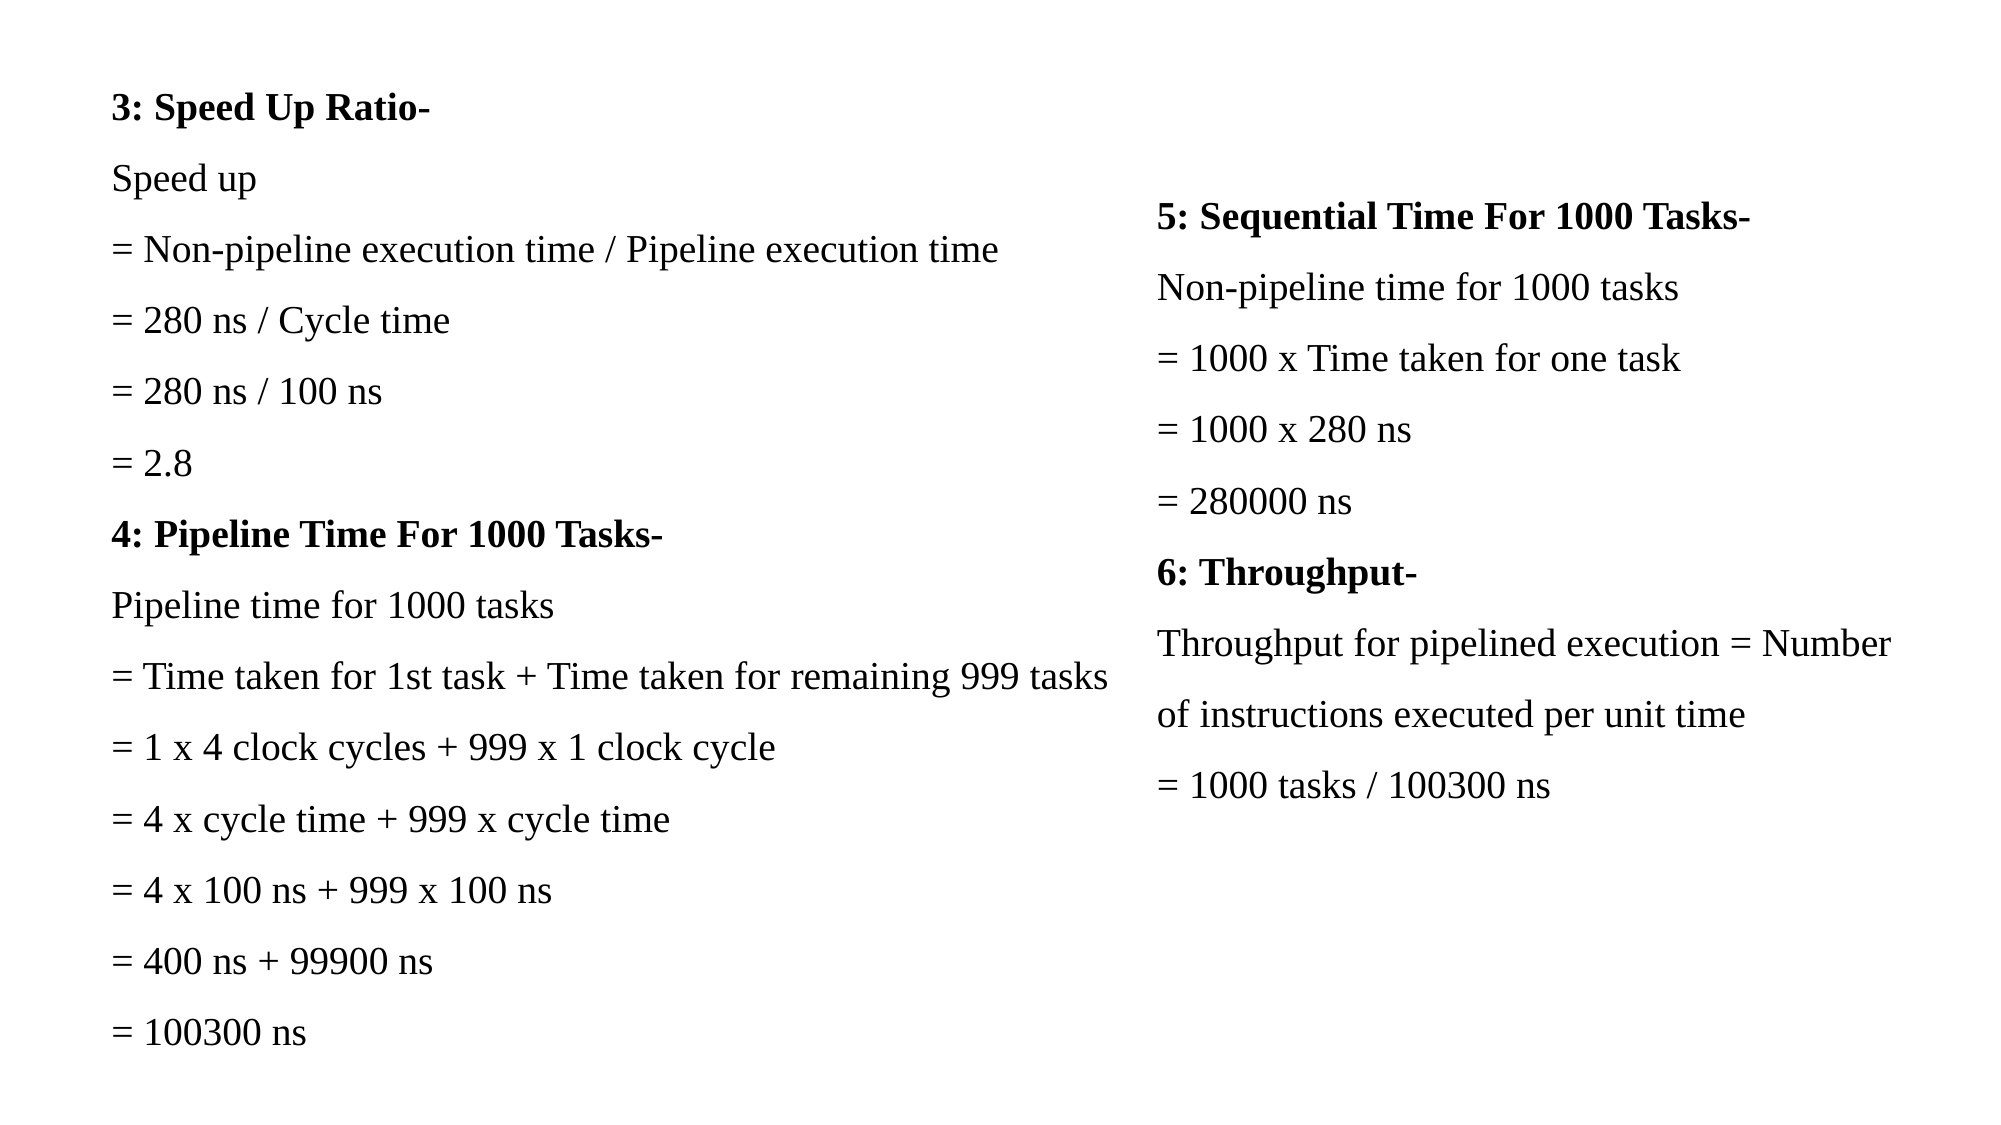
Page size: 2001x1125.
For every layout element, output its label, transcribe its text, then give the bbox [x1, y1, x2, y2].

text_box 5: Sequential Time For 1000 Tasks- Non-pipeline time for 1000 tasks = 1000 x Time taken for one task = 1000 x 280 ns = 280000 ns 6: Throughput- Throughput for pipelined execution = Number of instructions executed per unit time = 1000 tasks / 100300 ns [1142, 158, 1916, 815]
text_box 3: Speed Up Ratio- Speed up = Non-pipeline execution time / Pipeline execution time = 280 ns / Cycle time = 280 ns / 100 ns = 2.8 4: Pipeline Time For 1000 Tasks- Pipeline time for 1000 tasks = Time taken for 1st task + Time taken for remaining 999 tasks = 1 x 4 clock cycles + 999 x 1 clock cycle = 4 x cycle time + 999 x cycle time = 4 x 100 ns + 999 x 100 ns = 400 ns + 99900 ns = 100300 ns [96, 49, 1500, 1062]
